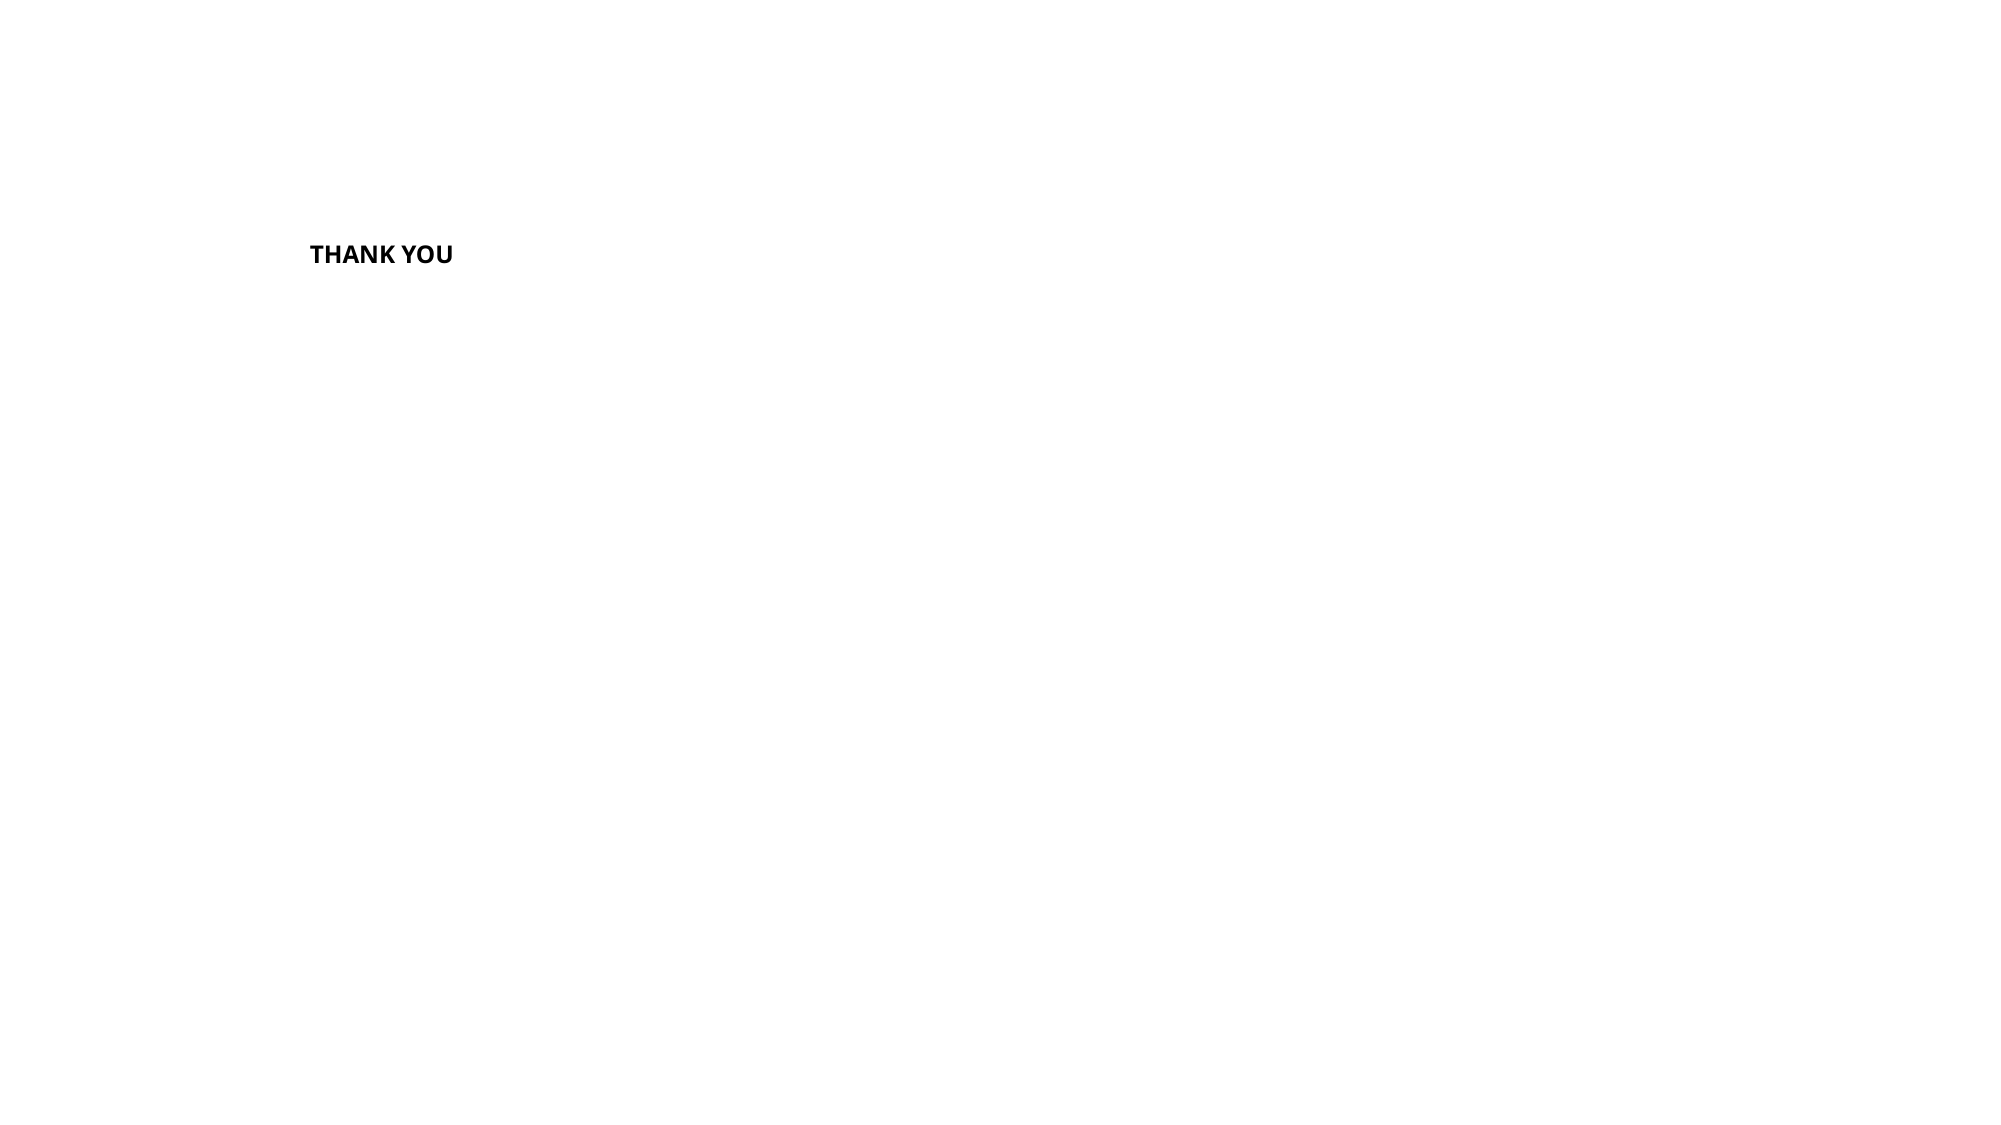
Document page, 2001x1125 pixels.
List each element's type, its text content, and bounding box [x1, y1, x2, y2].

title THANK YOU [137, 59, 1863, 278]
